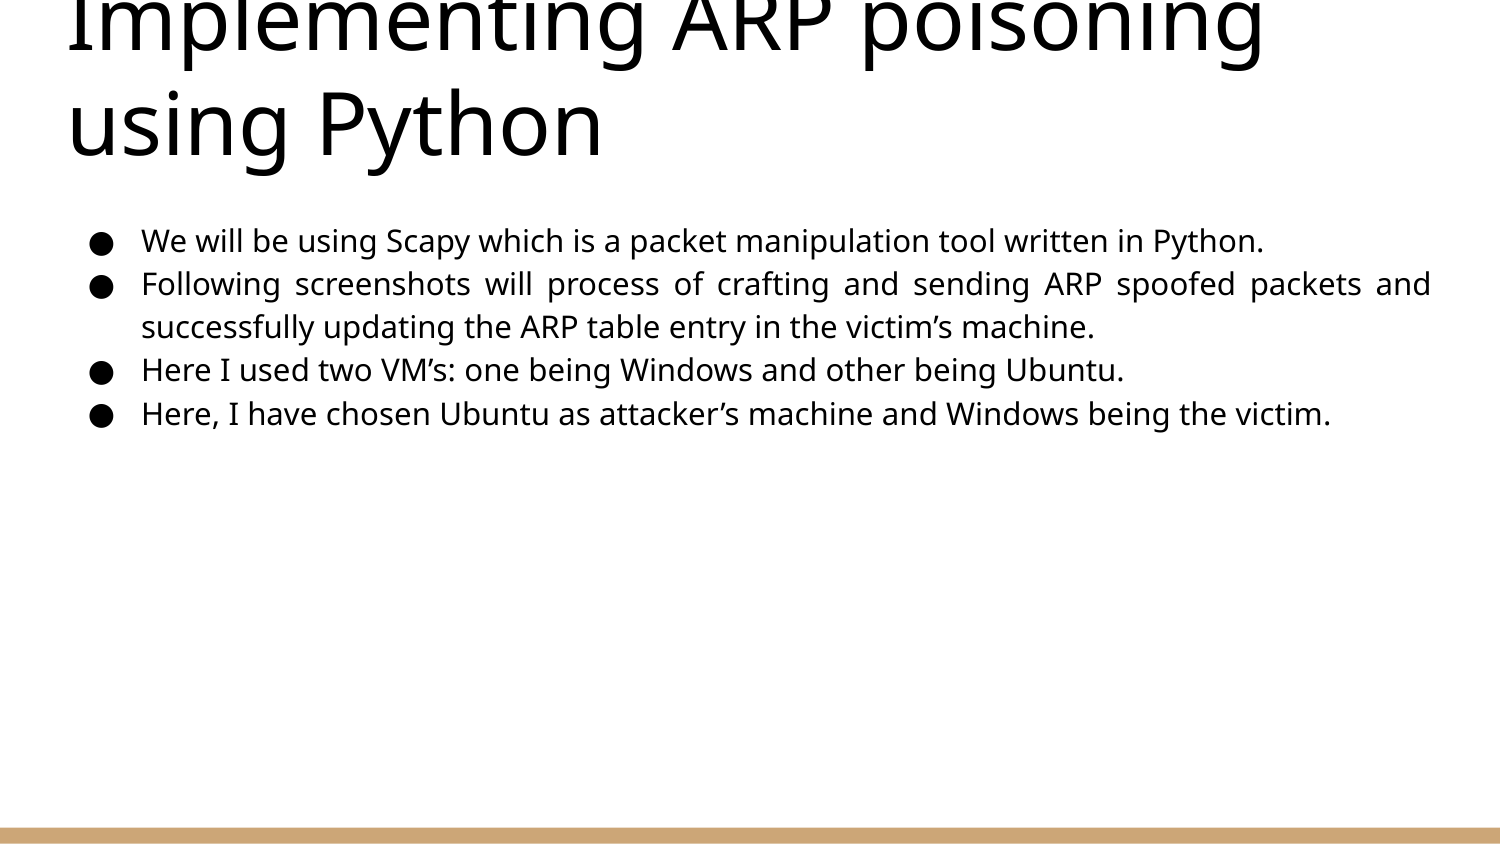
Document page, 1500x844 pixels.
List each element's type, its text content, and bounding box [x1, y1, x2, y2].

title Implementing ARP poisoning using Python [51, 51, 1449, 189]
list We will be using Scapy which is a packet manipulation tool written in Python. Following screenshots will process of crafting and sending ARP spoofed packets and successfully updating the ARP table entry in the victim’s machine. Here I used two VM’s: one being Windows and other being Ubuntu. Here, I have chosen Ubuntu as attacker’s machine and Windows being the victim. [51, 200, 1449, 752]
